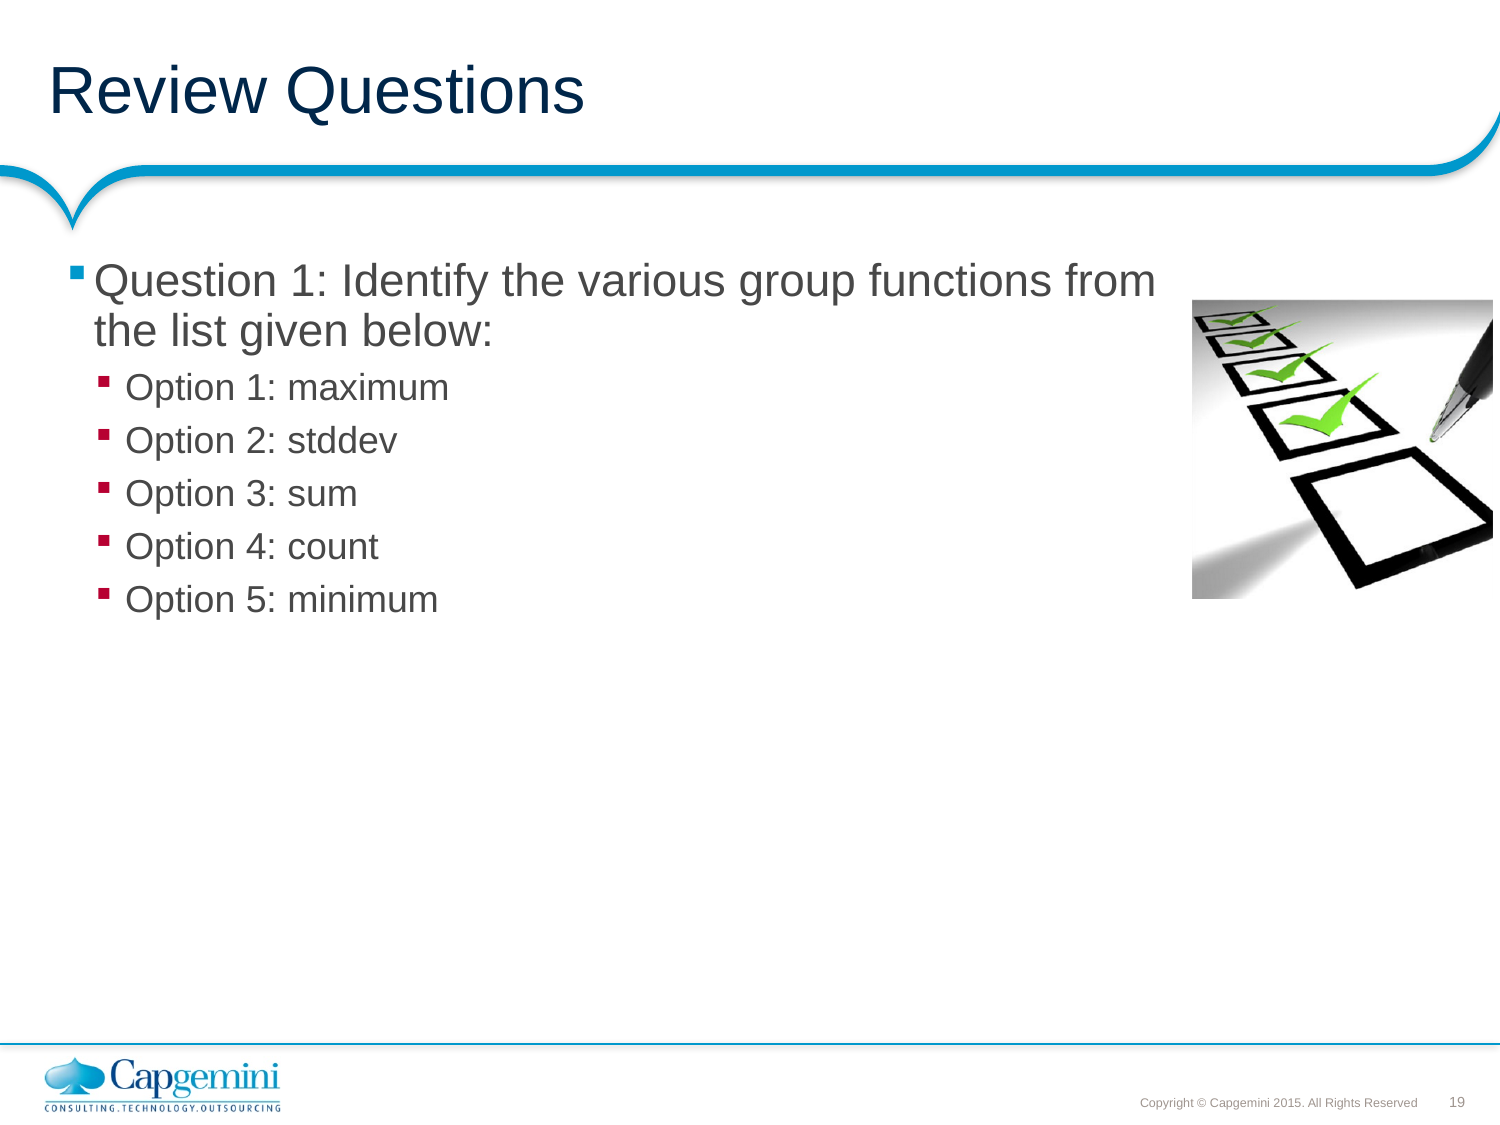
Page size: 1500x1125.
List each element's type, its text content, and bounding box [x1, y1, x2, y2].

picture [44, 1056, 281, 1113]
list Question 1: Identify the various group functions from the list given below: Option 1: maximum Option 2: stddev Option 3: sum Option 4: count Option 5: minimum [48, 245, 1179, 1007]
picture [1192, 299, 1493, 599]
title Review Questions [0, 0, 1500, 165]
